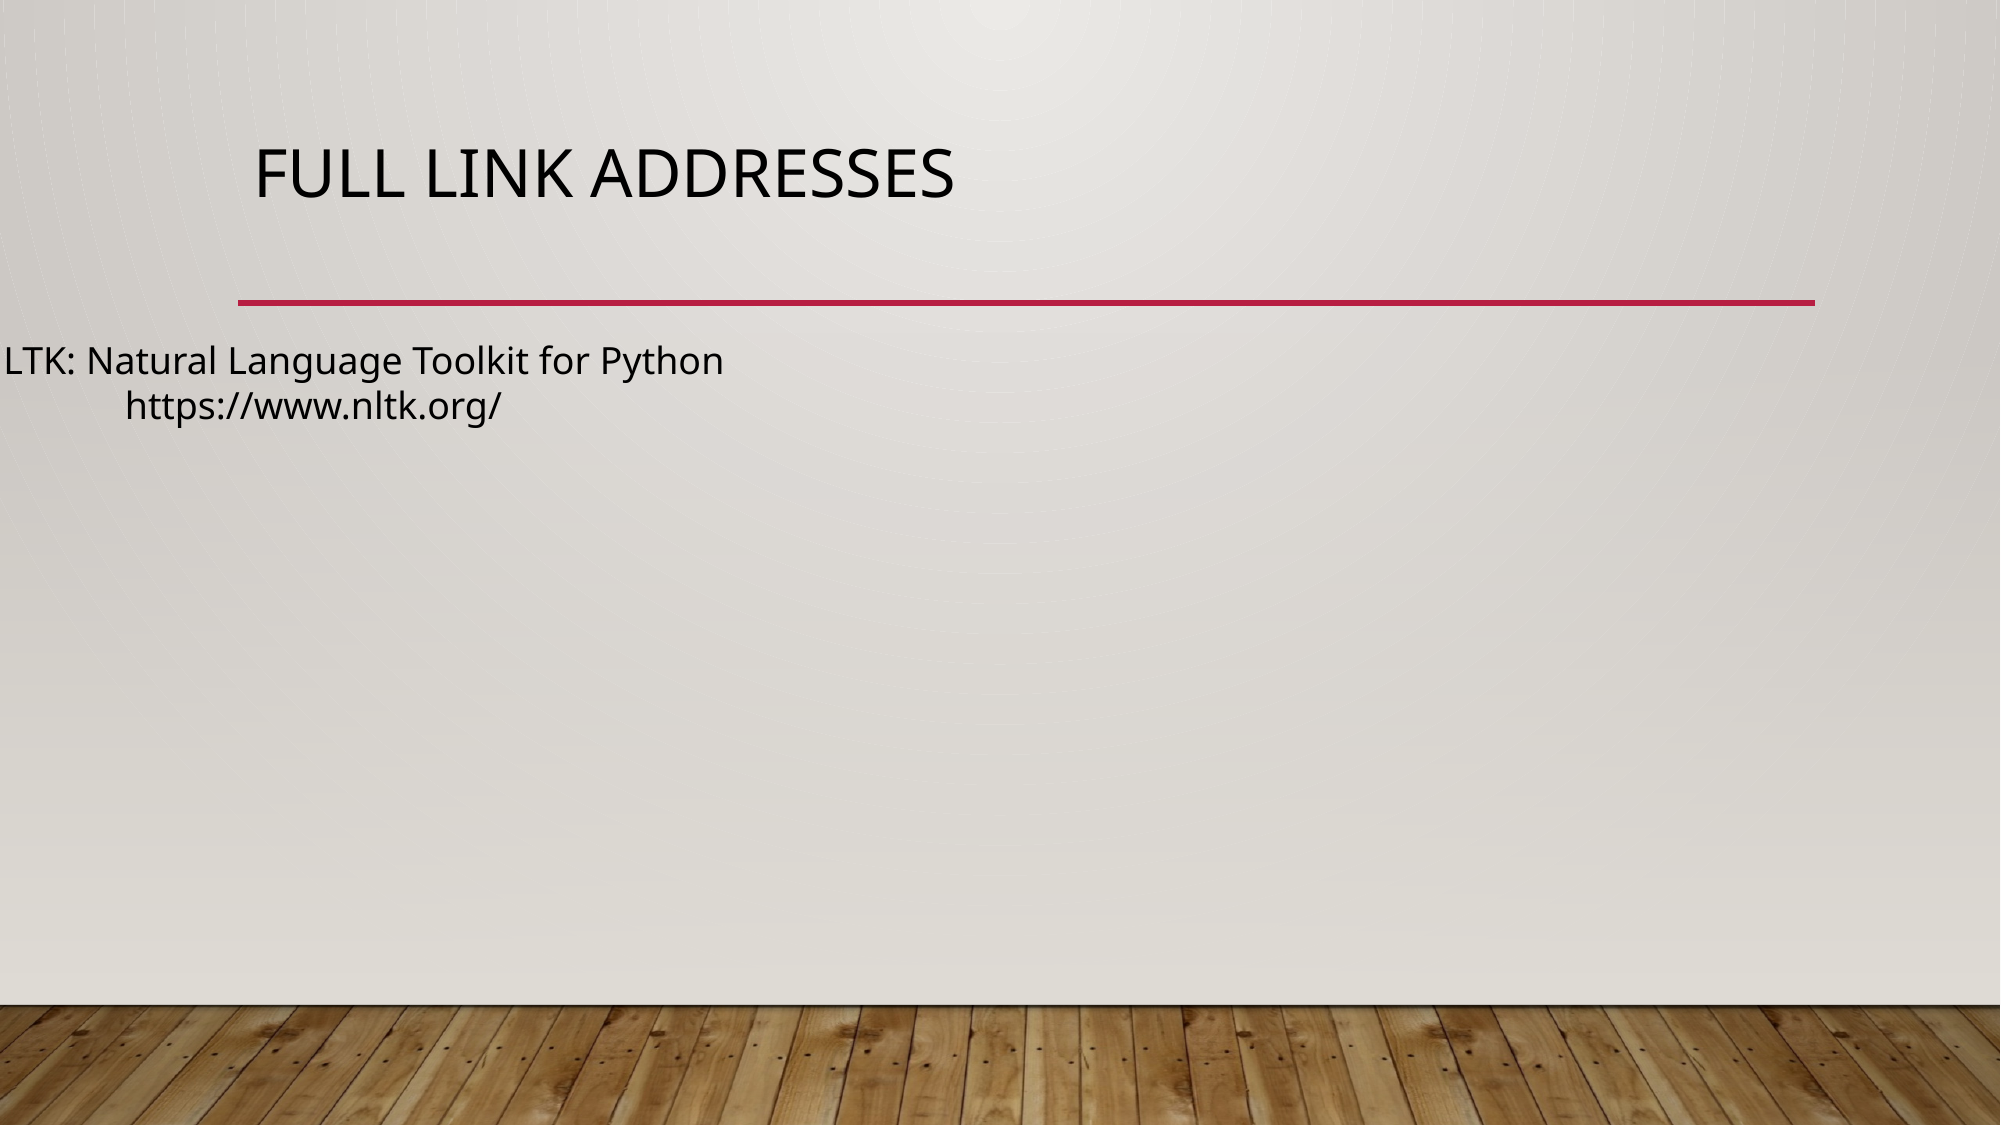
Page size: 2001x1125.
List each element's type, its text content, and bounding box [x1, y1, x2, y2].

text_box NLTK: Natural Language Toolkit for Python https://www.nltk.org/ [0, 329, 760, 435]
title Full link addresses [238, 131, 1814, 305]
picture [0, 1005, 2000, 1125]
